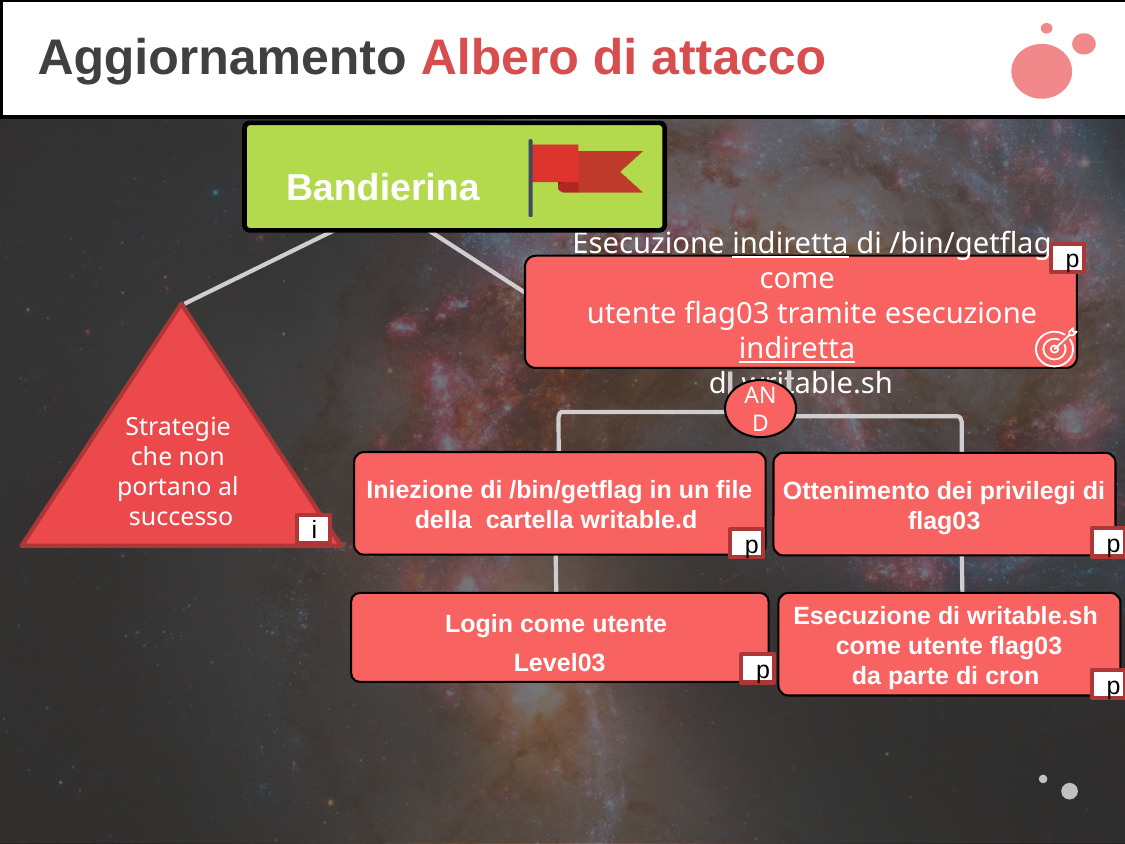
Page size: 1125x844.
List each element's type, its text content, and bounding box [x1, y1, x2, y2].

text_box [558, 371, 731, 452]
text_box Aggiornamento Albero di attacco [22, 17, 1053, 92]
text_box p [739, 652, 776, 685]
text_box [0, 119, 1125, 844]
text_box p [1090, 526, 1125, 559]
text_box p [1090, 668, 1125, 700]
text_box [1034, 327, 1078, 368]
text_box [1011, 22, 1096, 99]
text_box Esecuzione indiretta di /bin/getflag come utente flag03 tramite esecuzione indiretta di writable.sh [525, 255, 1077, 368]
text_box i [295, 513, 332, 545]
text_box p [728, 527, 765, 559]
text_box [0, 0, 1125, 119]
text_box p [1049, 242, 1086, 274]
text_box Ottenimento dei privilegi di flag03 [773, 452, 1116, 556]
text_box Iniezione di /bin/getflag in un file della cartella writable.d [354, 452, 766, 555]
text_box Login come utente Level03 [351, 592, 769, 682]
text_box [244, 122, 665, 231]
text_box AND [725, 379, 797, 438]
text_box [1038, 774, 1079, 800]
text_box Esecuzione di writable.sh come utente flag03 da parte di cron [778, 592, 1121, 696]
text_box [789, 370, 962, 452]
text_box Strategie che non portano al successo [19, 301, 343, 548]
